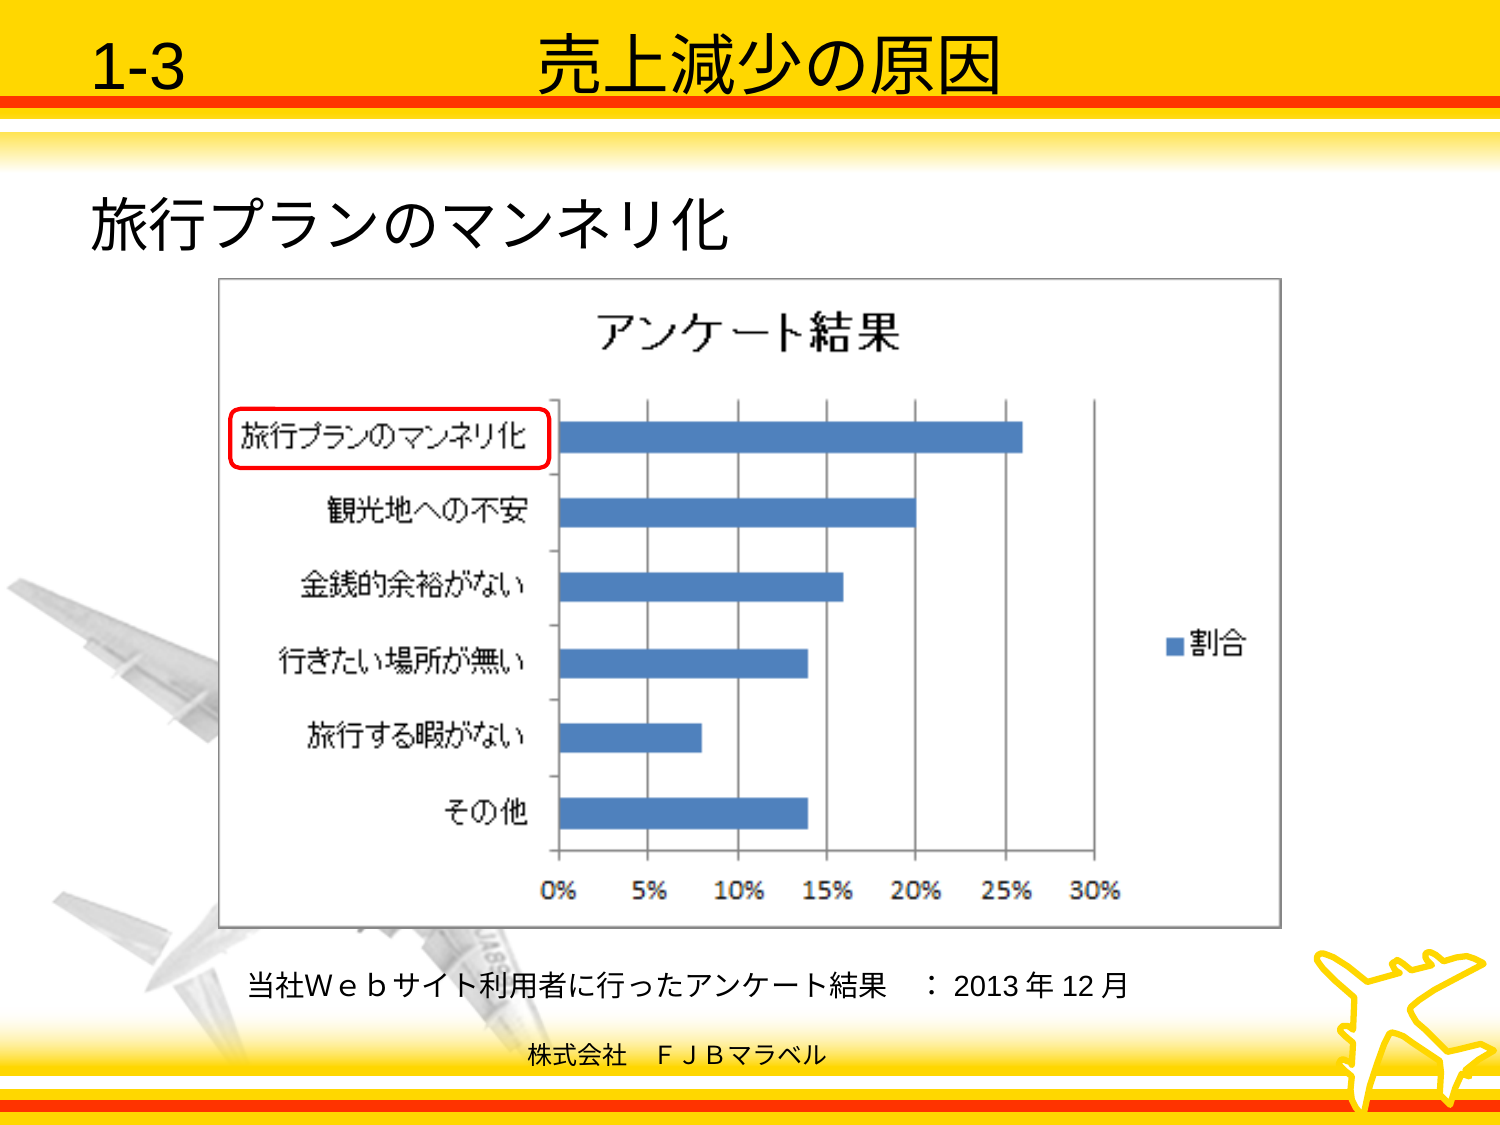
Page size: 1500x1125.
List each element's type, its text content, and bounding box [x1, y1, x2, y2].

list 旅行プランのマンネリ化 [75, 172, 1425, 971]
footer 株式会社 ＦＪＢマラベル [512, 1024, 988, 1083]
picture [0, 574, 621, 1011]
text_box 当社Ｗｅｂサイト利用者に行ったアンケート結果 ：2013年12月 [231, 952, 1234, 994]
picture [218, 278, 1282, 929]
title 1-3 売上減少の原因 [75, 0, 1425, 126]
